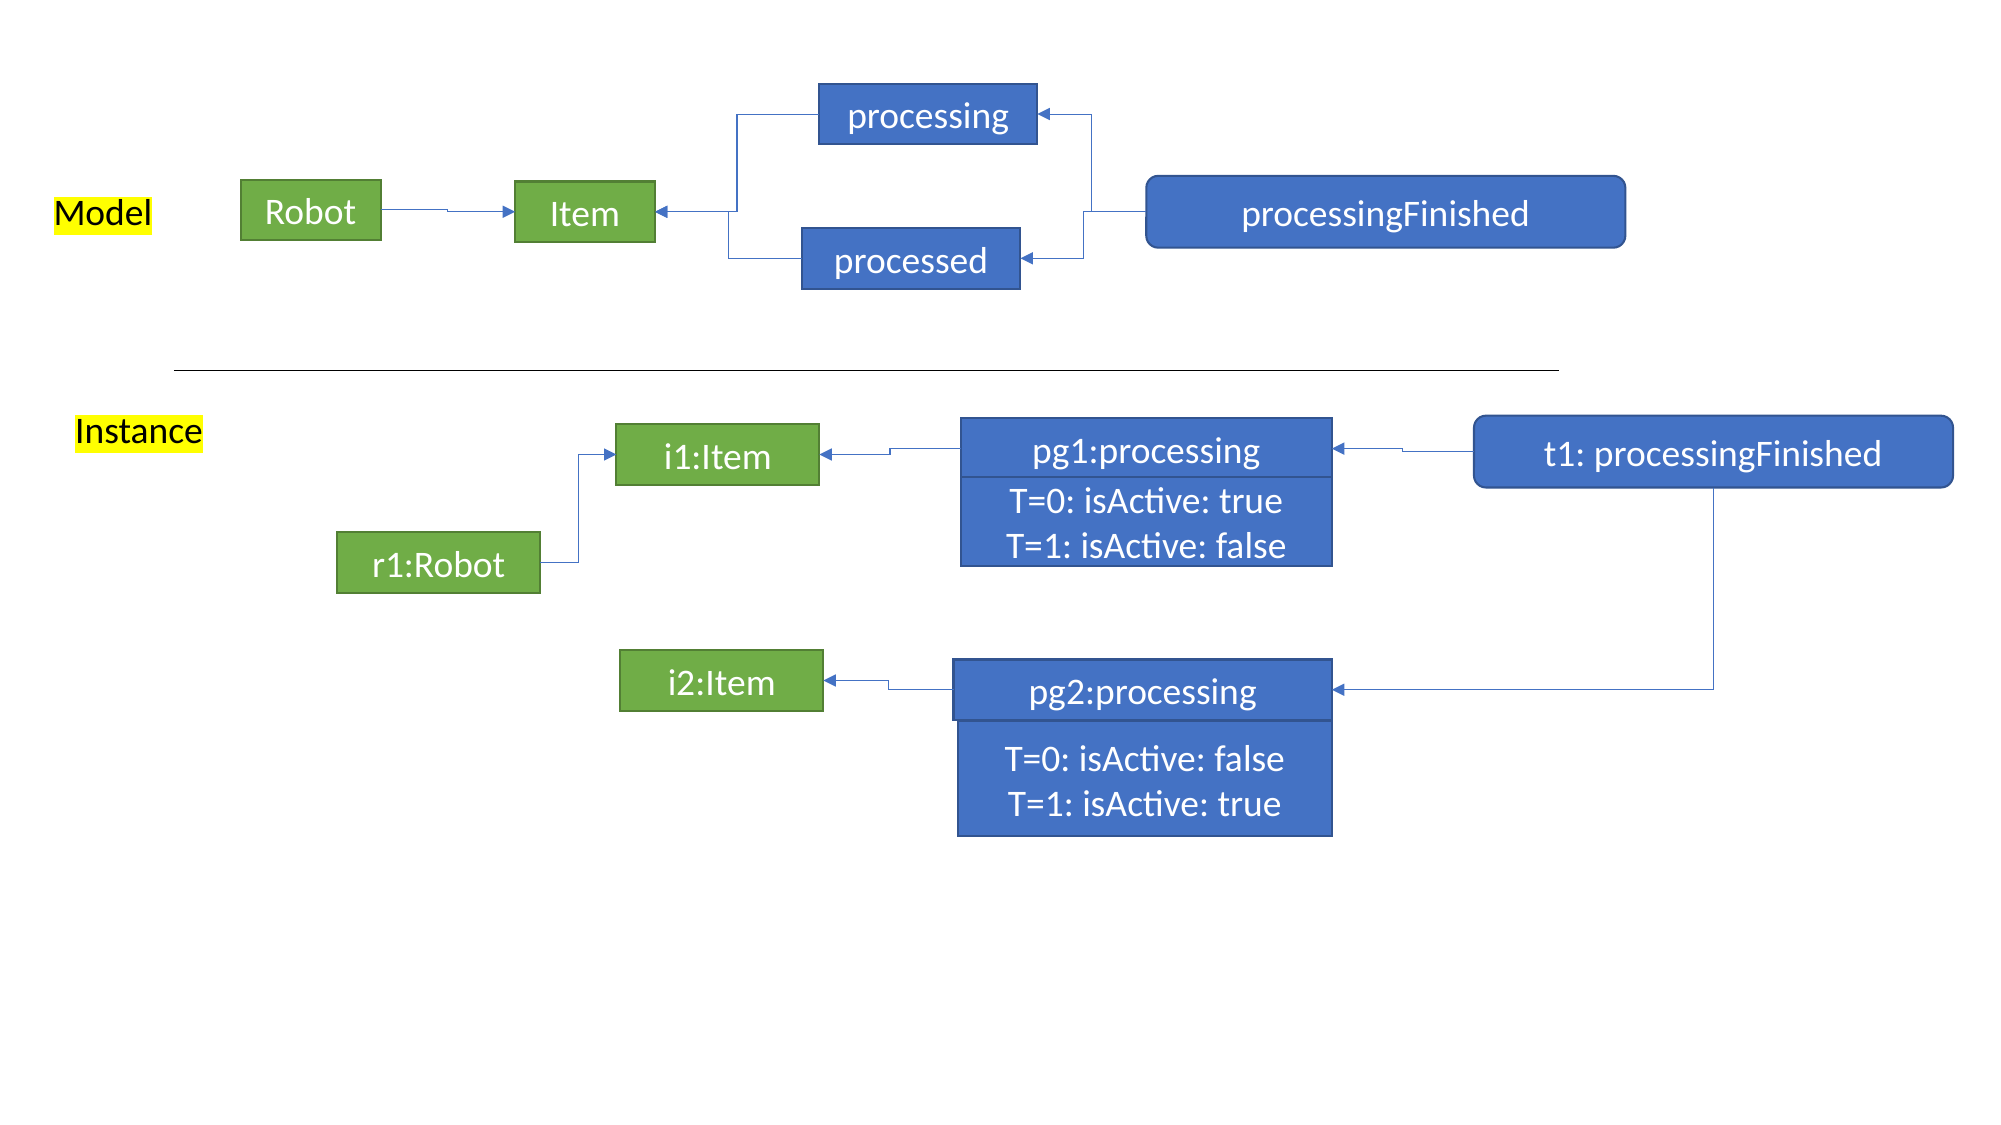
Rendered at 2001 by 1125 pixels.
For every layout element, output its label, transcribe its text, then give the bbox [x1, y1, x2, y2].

text_box T=0: isActive: false T=1: isActive: true [957, 720, 1333, 837]
text_box pg2:processing [952, 658, 1333, 721]
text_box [655, 211, 802, 259]
text_box i2:Item [619, 649, 824, 712]
text_box T=0: isActive: true T=1: isActive: false [960, 476, 1333, 567]
text_box Robot [240, 179, 382, 241]
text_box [1037, 114, 1147, 211]
text_box pg1:processing [960, 417, 1333, 476]
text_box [540, 454, 617, 563]
text_box i1:Item [615, 423, 820, 486]
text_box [655, 114, 820, 212]
text_box t1: processingFinished [1624, 414, 1955, 489]
text_box processed [801, 227, 1021, 290]
text_box processingFinished [1147, 174, 1627, 249]
text_box Model [38, 180, 262, 241]
text_box r1:Robot [336, 531, 541, 594]
text_box processing [818, 83, 1038, 145]
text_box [823, 680, 954, 690]
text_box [1421, 397, 1624, 780]
text_box Instance [60, 398, 284, 459]
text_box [1331, 448, 1421, 452]
text_box Item [514, 180, 655, 243]
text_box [1020, 211, 1147, 259]
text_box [819, 448, 961, 455]
